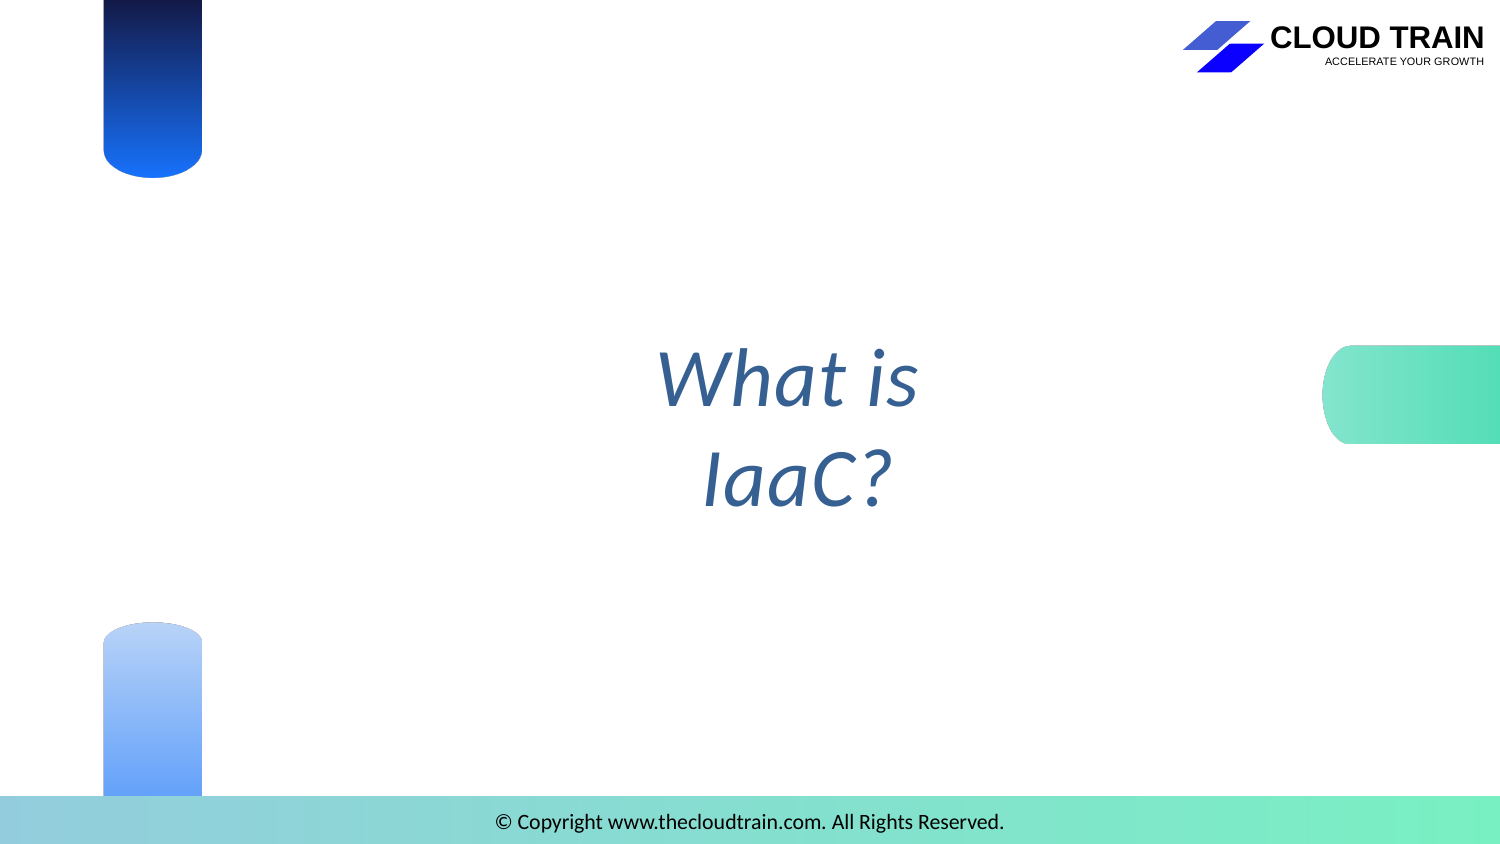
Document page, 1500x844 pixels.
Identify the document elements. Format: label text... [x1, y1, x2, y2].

picture [103, 0, 202, 178]
title What is IaaC? [437, 320, 1157, 524]
picture [1322, 345, 1500, 444]
picture [103, 622, 202, 797]
